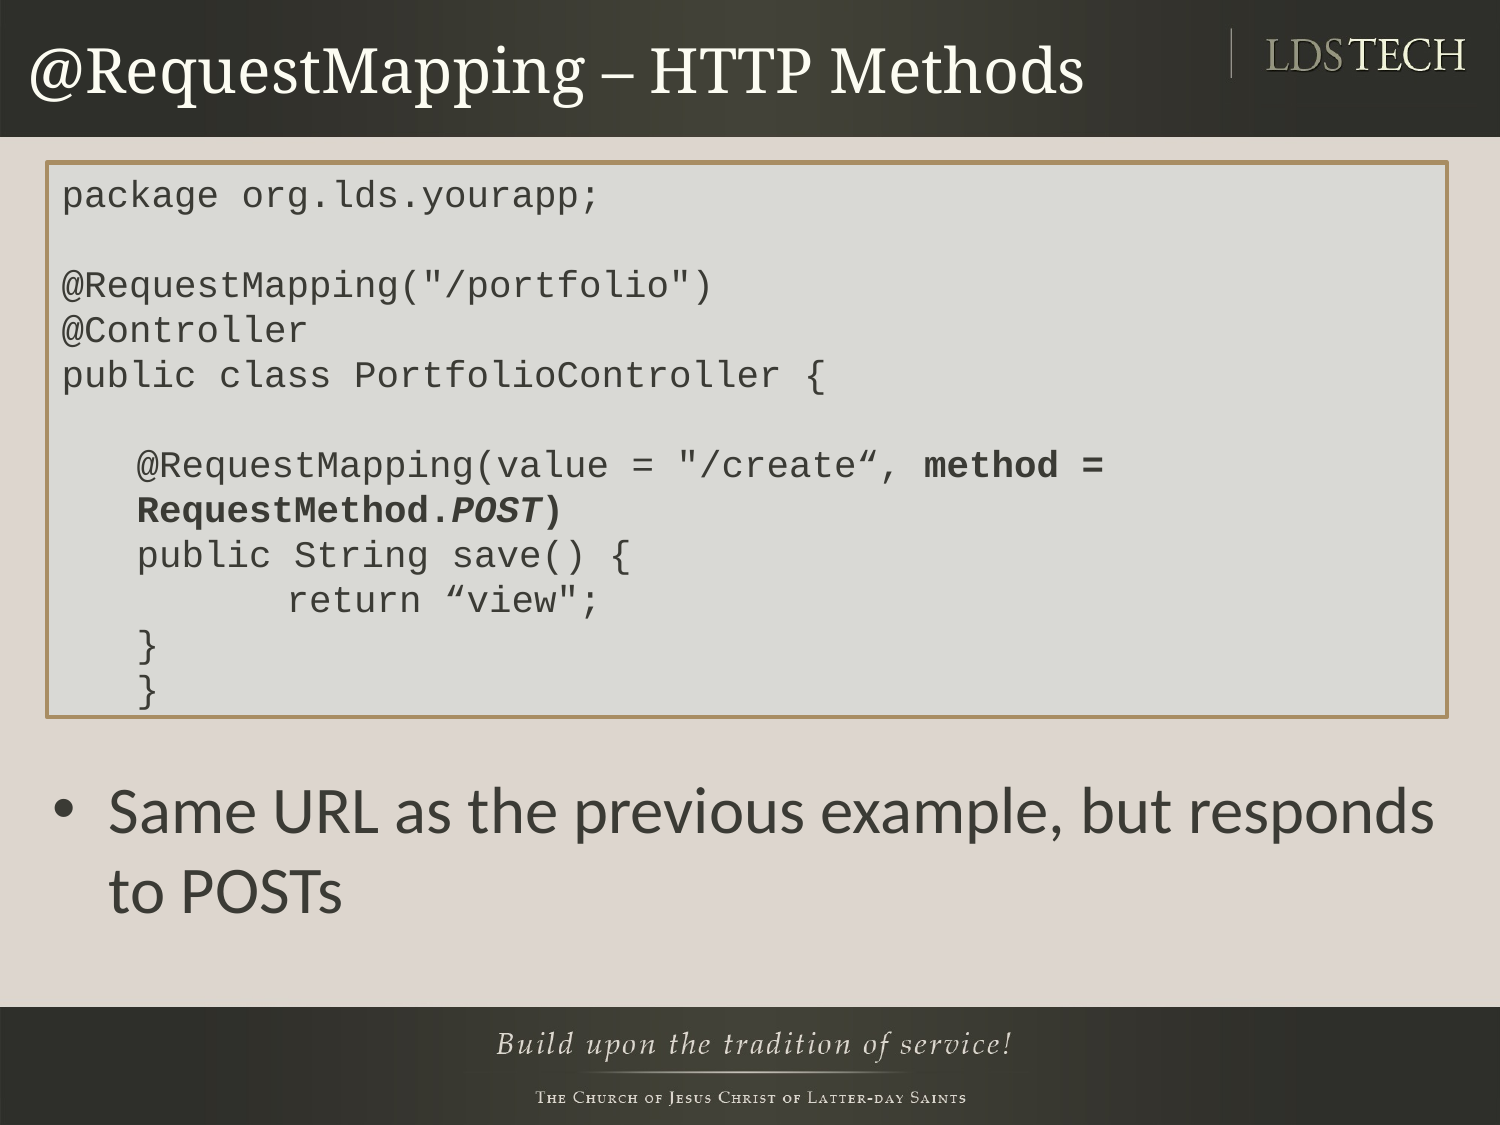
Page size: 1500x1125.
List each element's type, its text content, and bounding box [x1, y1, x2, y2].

title @RequestMapping – HTTP Methods [12, 0, 1201, 138]
text_box package org.lds.yourapp; @RequestMapping("/portfolio") @Controller public class PortfolioController { @RequestMapping(value = "/create“, method = RequestMethod.POST) public String save() { return “view"; } } [46, 162, 1447, 718]
picture [0, 0, 1500, 1125]
list Same URL as the previous example, but responds to POSTs [37, 199, 1463, 976]
